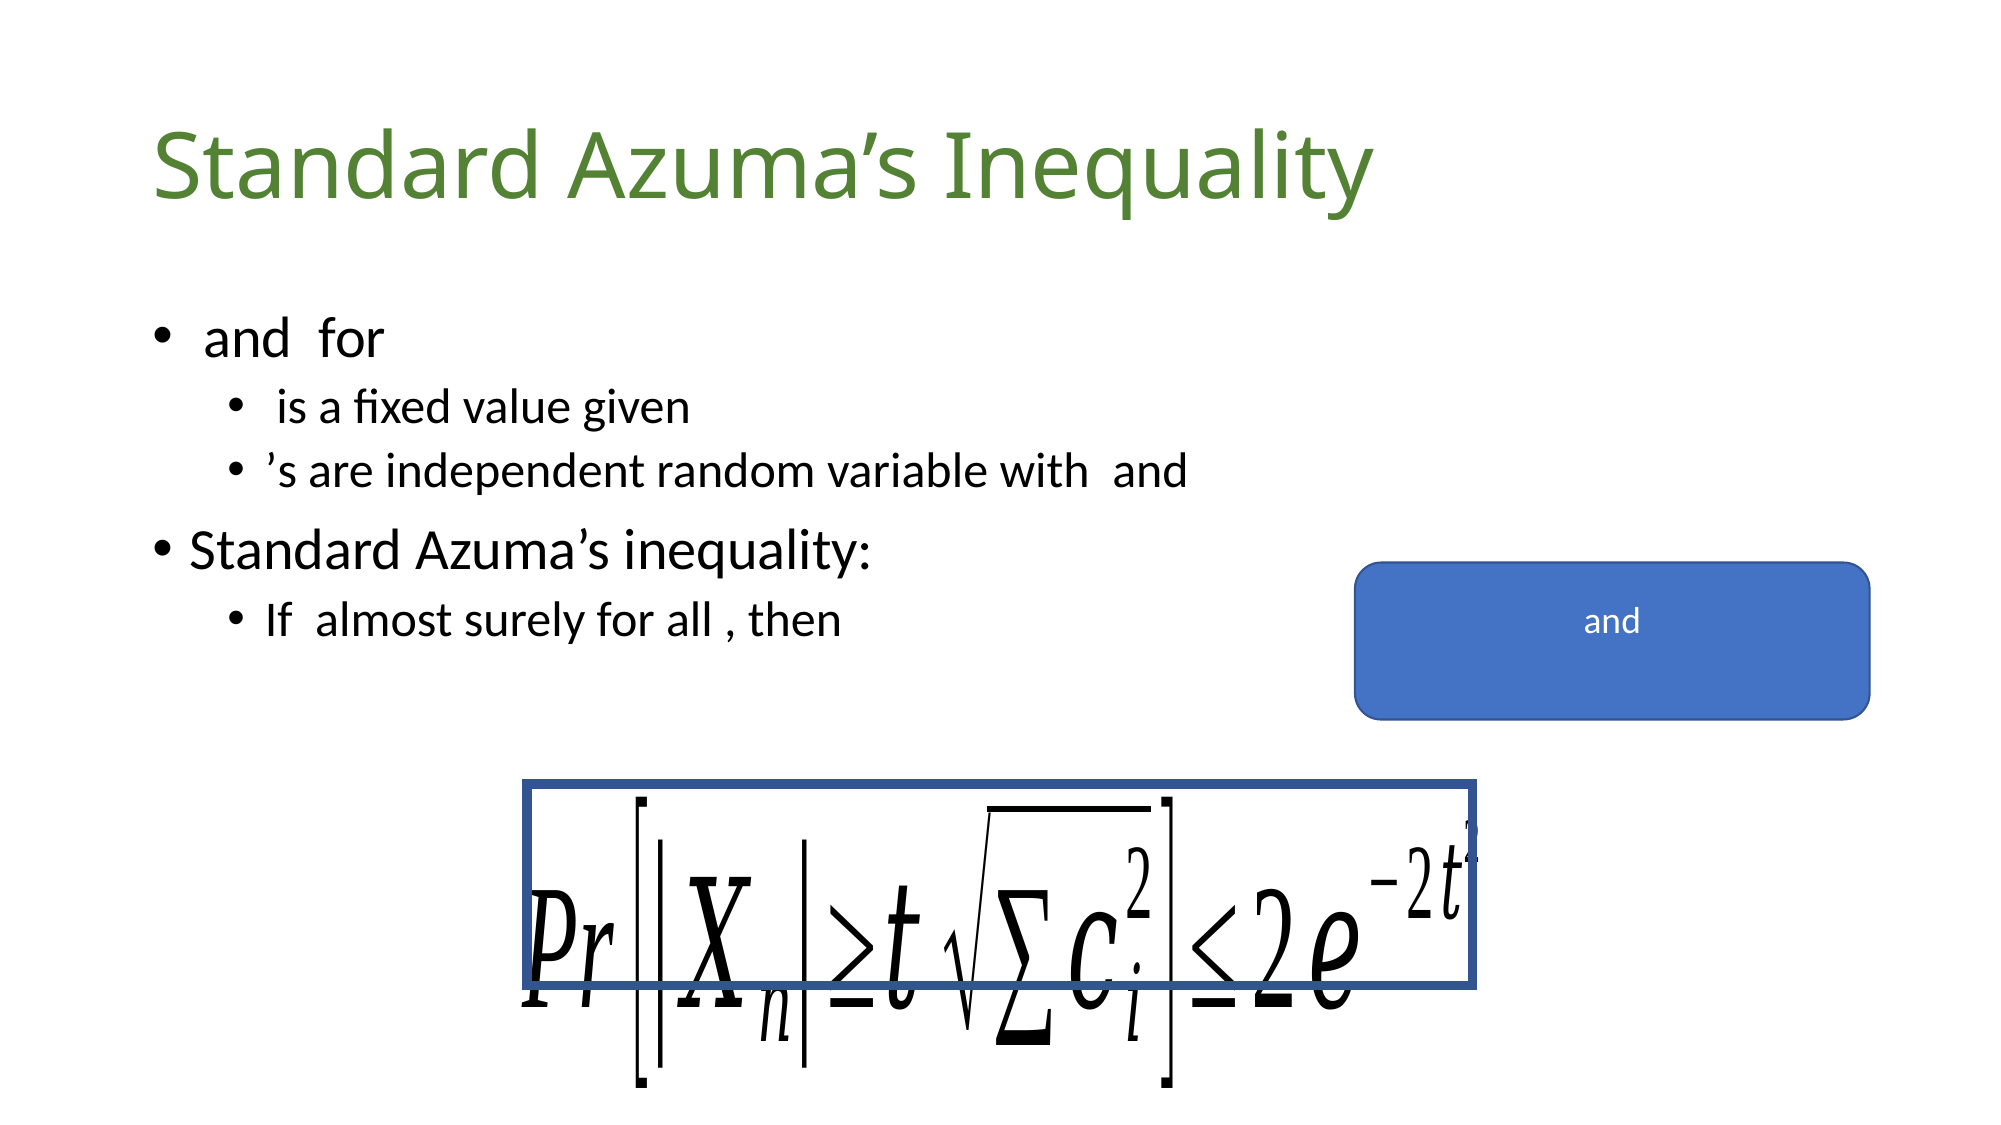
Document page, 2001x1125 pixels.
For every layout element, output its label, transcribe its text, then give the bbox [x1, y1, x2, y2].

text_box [516, 783, 1484, 1093]
title Standard Azuma’s Inequality [137, 59, 1863, 278]
